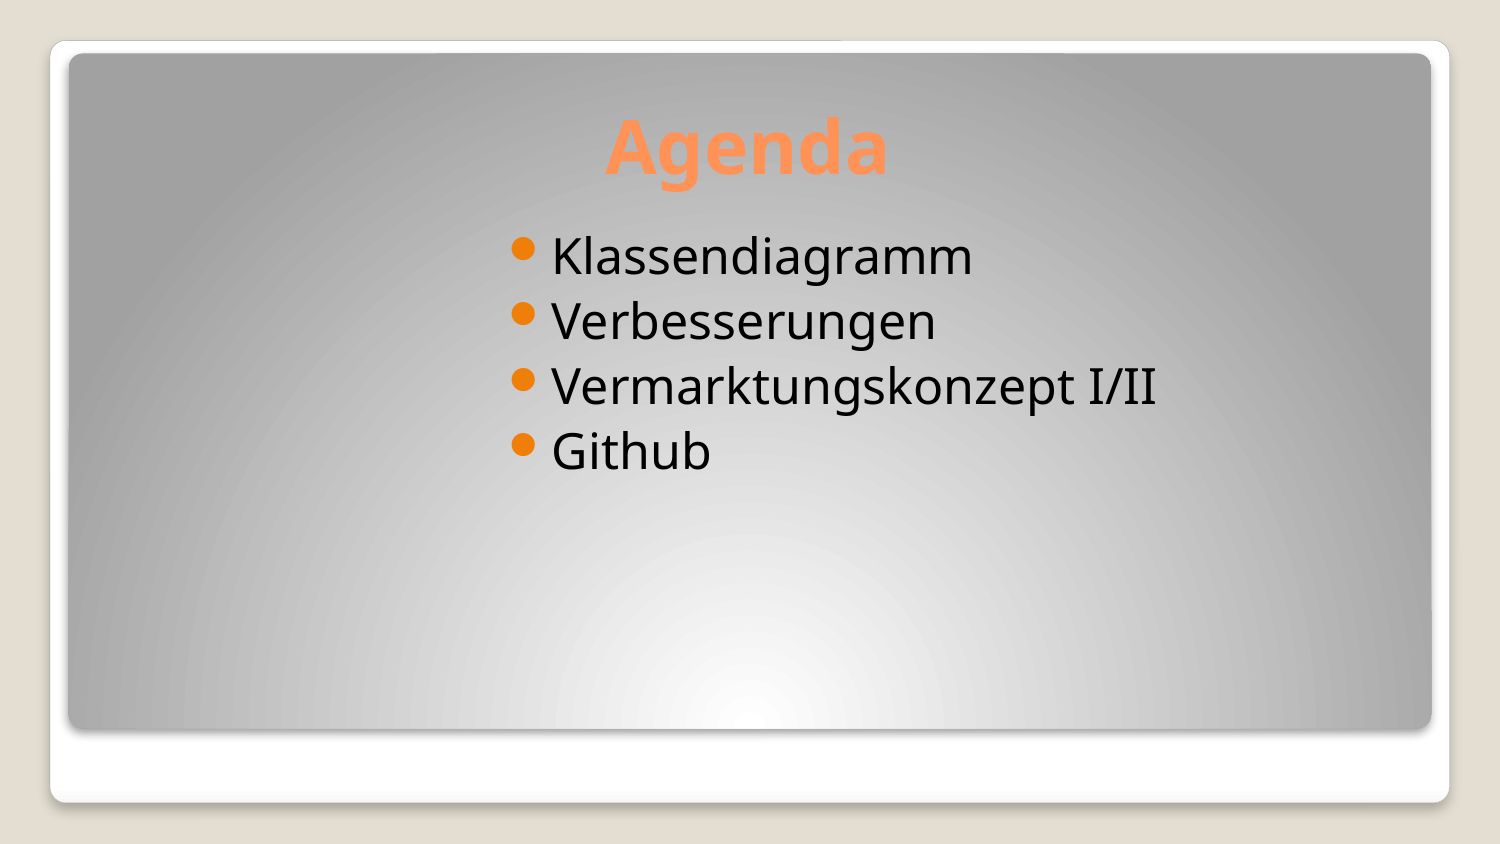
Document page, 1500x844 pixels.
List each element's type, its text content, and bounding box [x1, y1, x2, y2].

title Agenda [76, 67, 1420, 197]
list Klassendiagramm Verbesserungen Vermarktungskonzept I/II Github [478, 209, 1425, 706]
